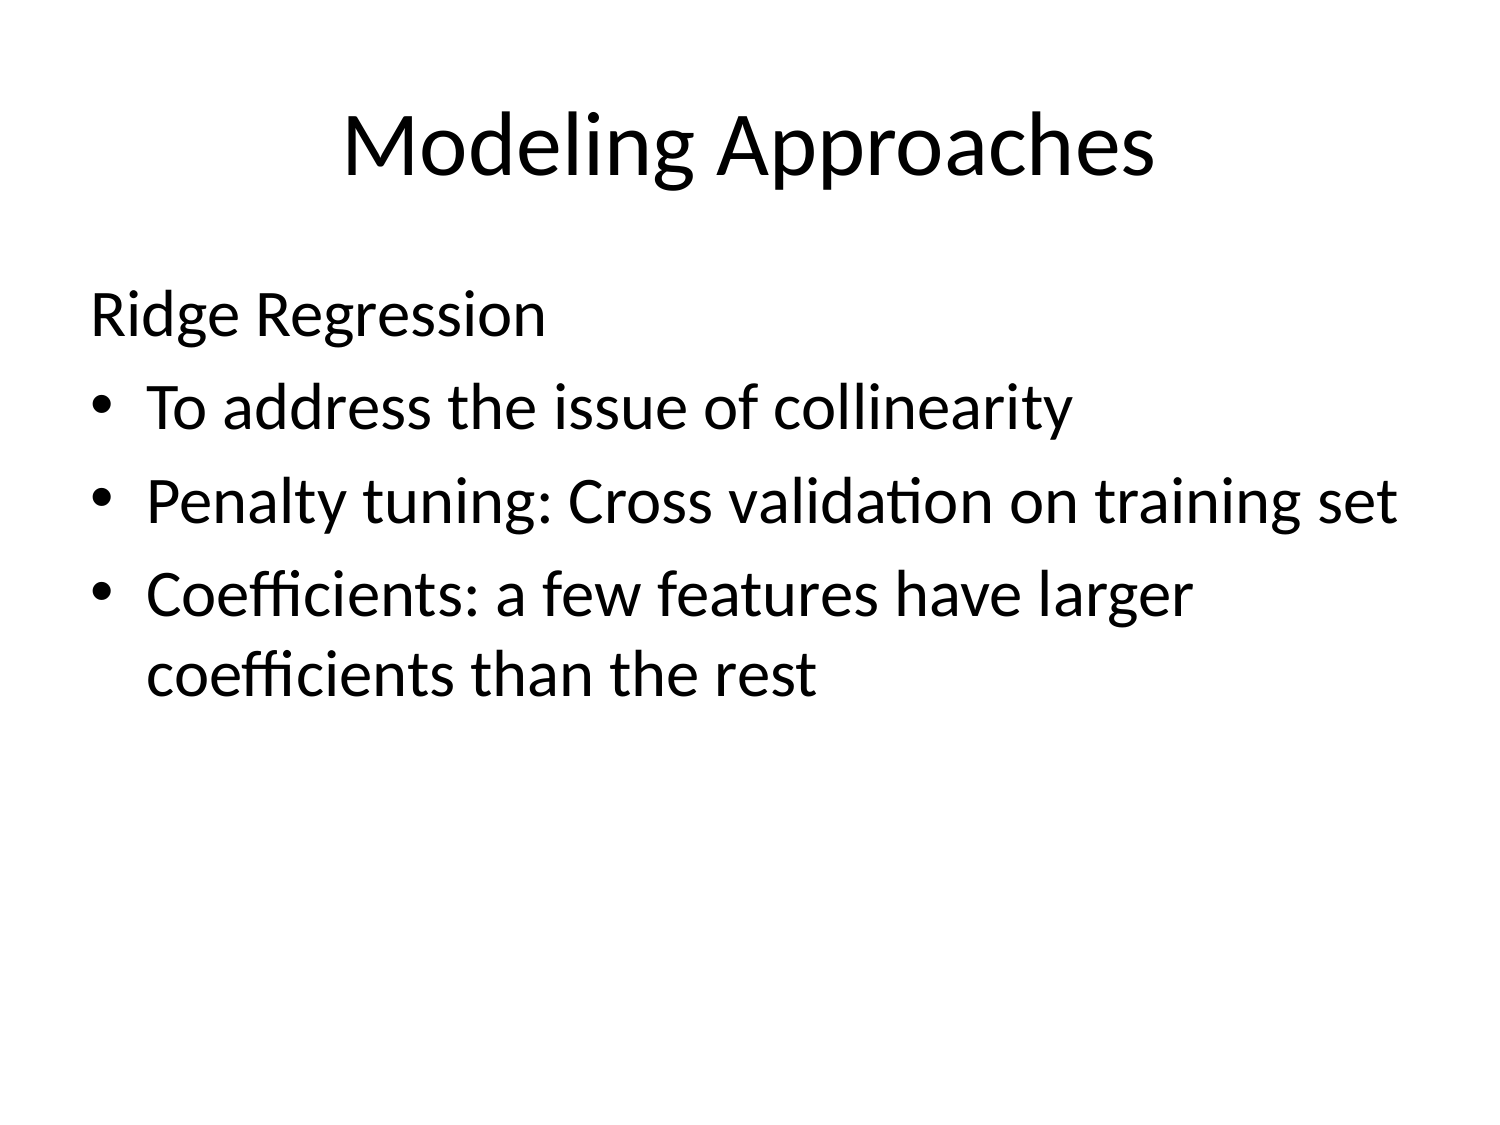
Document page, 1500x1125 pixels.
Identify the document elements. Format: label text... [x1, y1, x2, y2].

title Modeling Approaches [75, 45, 1425, 233]
list Ridge Regression To address the issue of collinearity Penalty tuning: Cross validation on training set Coefficients: a few features have larger coefficients than the rest [75, 262, 1425, 1005]
